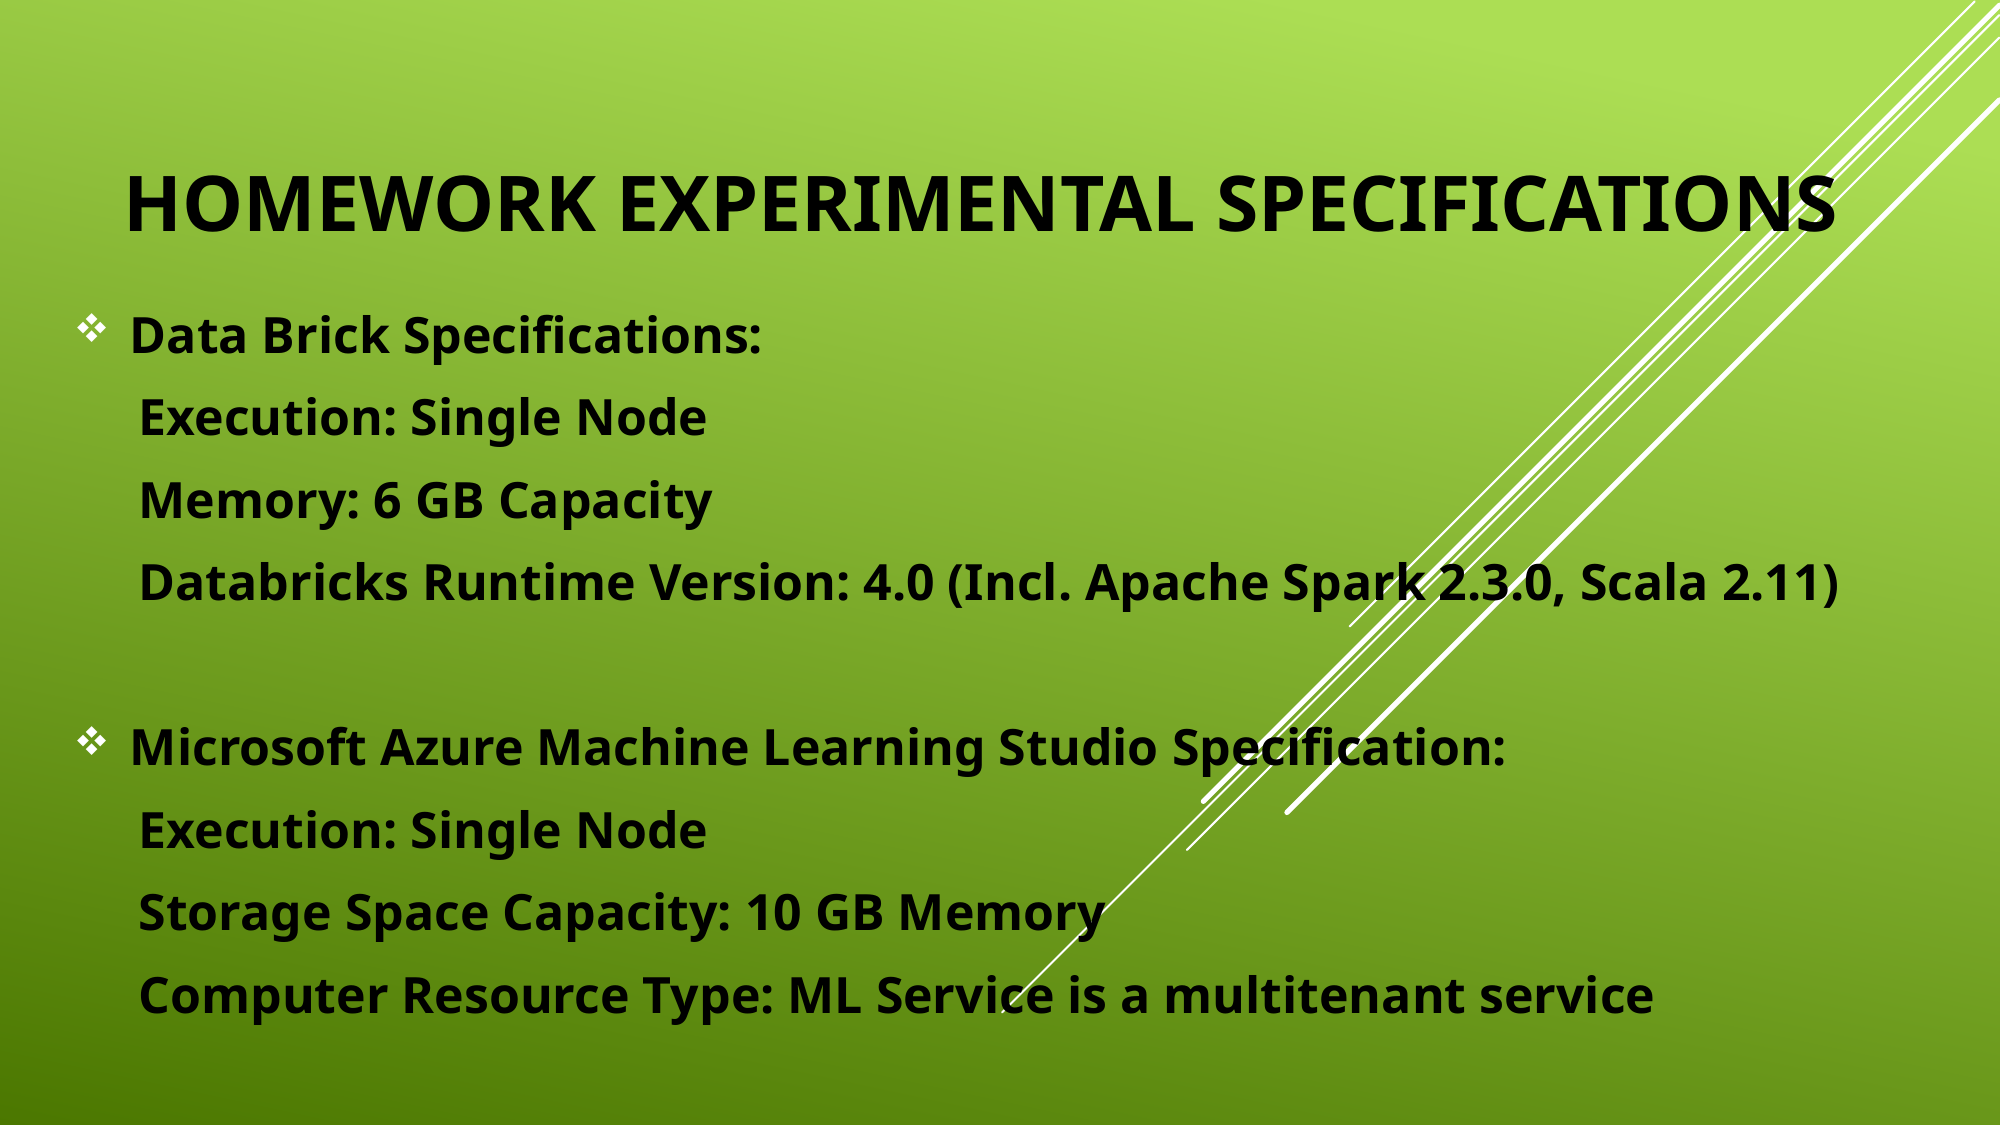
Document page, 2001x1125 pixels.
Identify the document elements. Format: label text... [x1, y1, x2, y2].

title HOMEWORK EXPERIMENTAL SPECIFICATIONS [0, 145, 1963, 255]
subtitle Data Brick Specifications: Execution: Single Node Memory: 6 GB Capacity Databricks Runtime Version: 4.0 (Incl. Apache Spark 2.3.0, Scala 2.11) Microsoft Azure Machine Learning Studio Specification: Execution: Single Node Storage Space Capacity: 10 GB Memory Computer Resource Type: ML Service is a multitenant service [58, 295, 1927, 1070]
